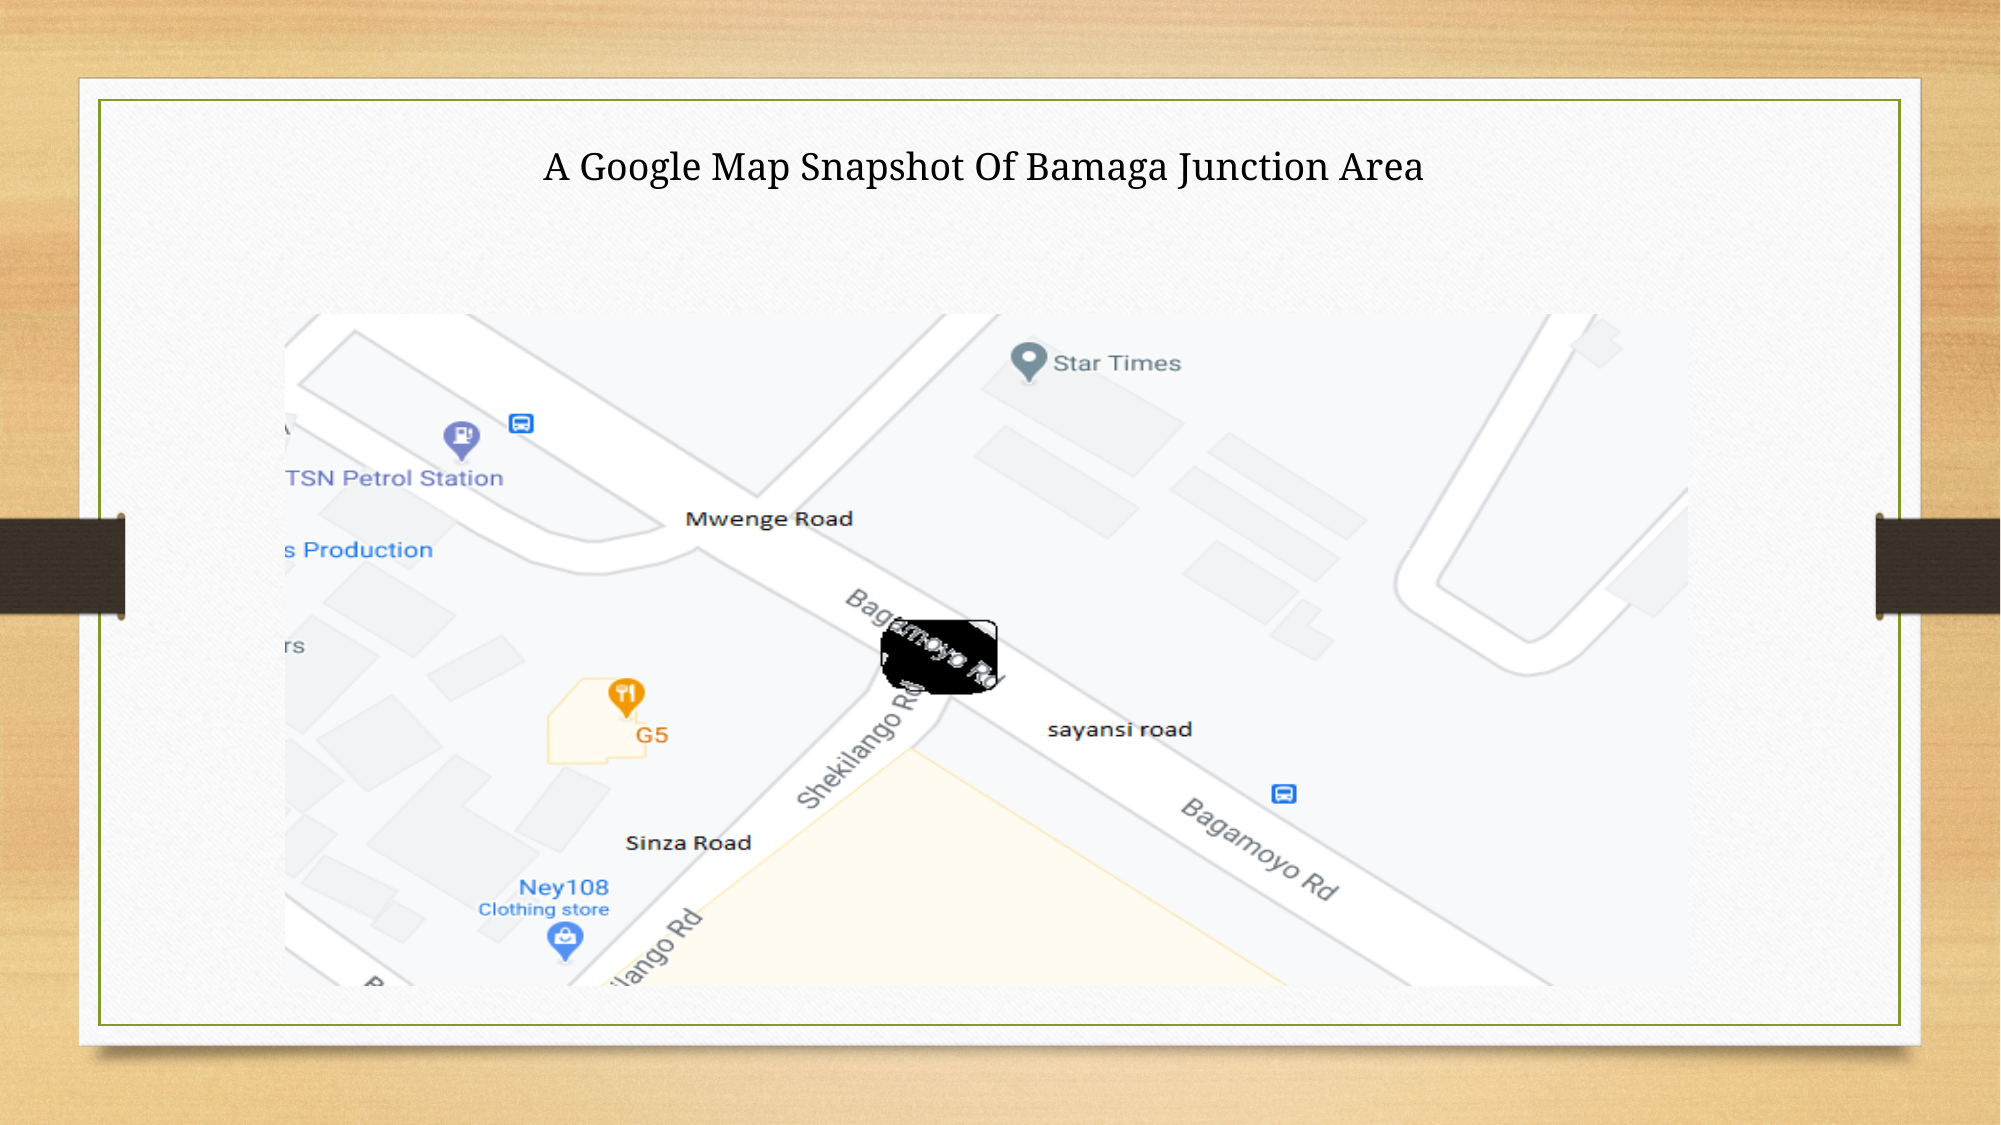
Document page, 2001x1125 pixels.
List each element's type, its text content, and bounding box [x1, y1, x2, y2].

text_box A Google Map Snapshot Of Bamaga Junction Area [312, 135, 1657, 196]
picture [0, 0, 2001, 1125]
